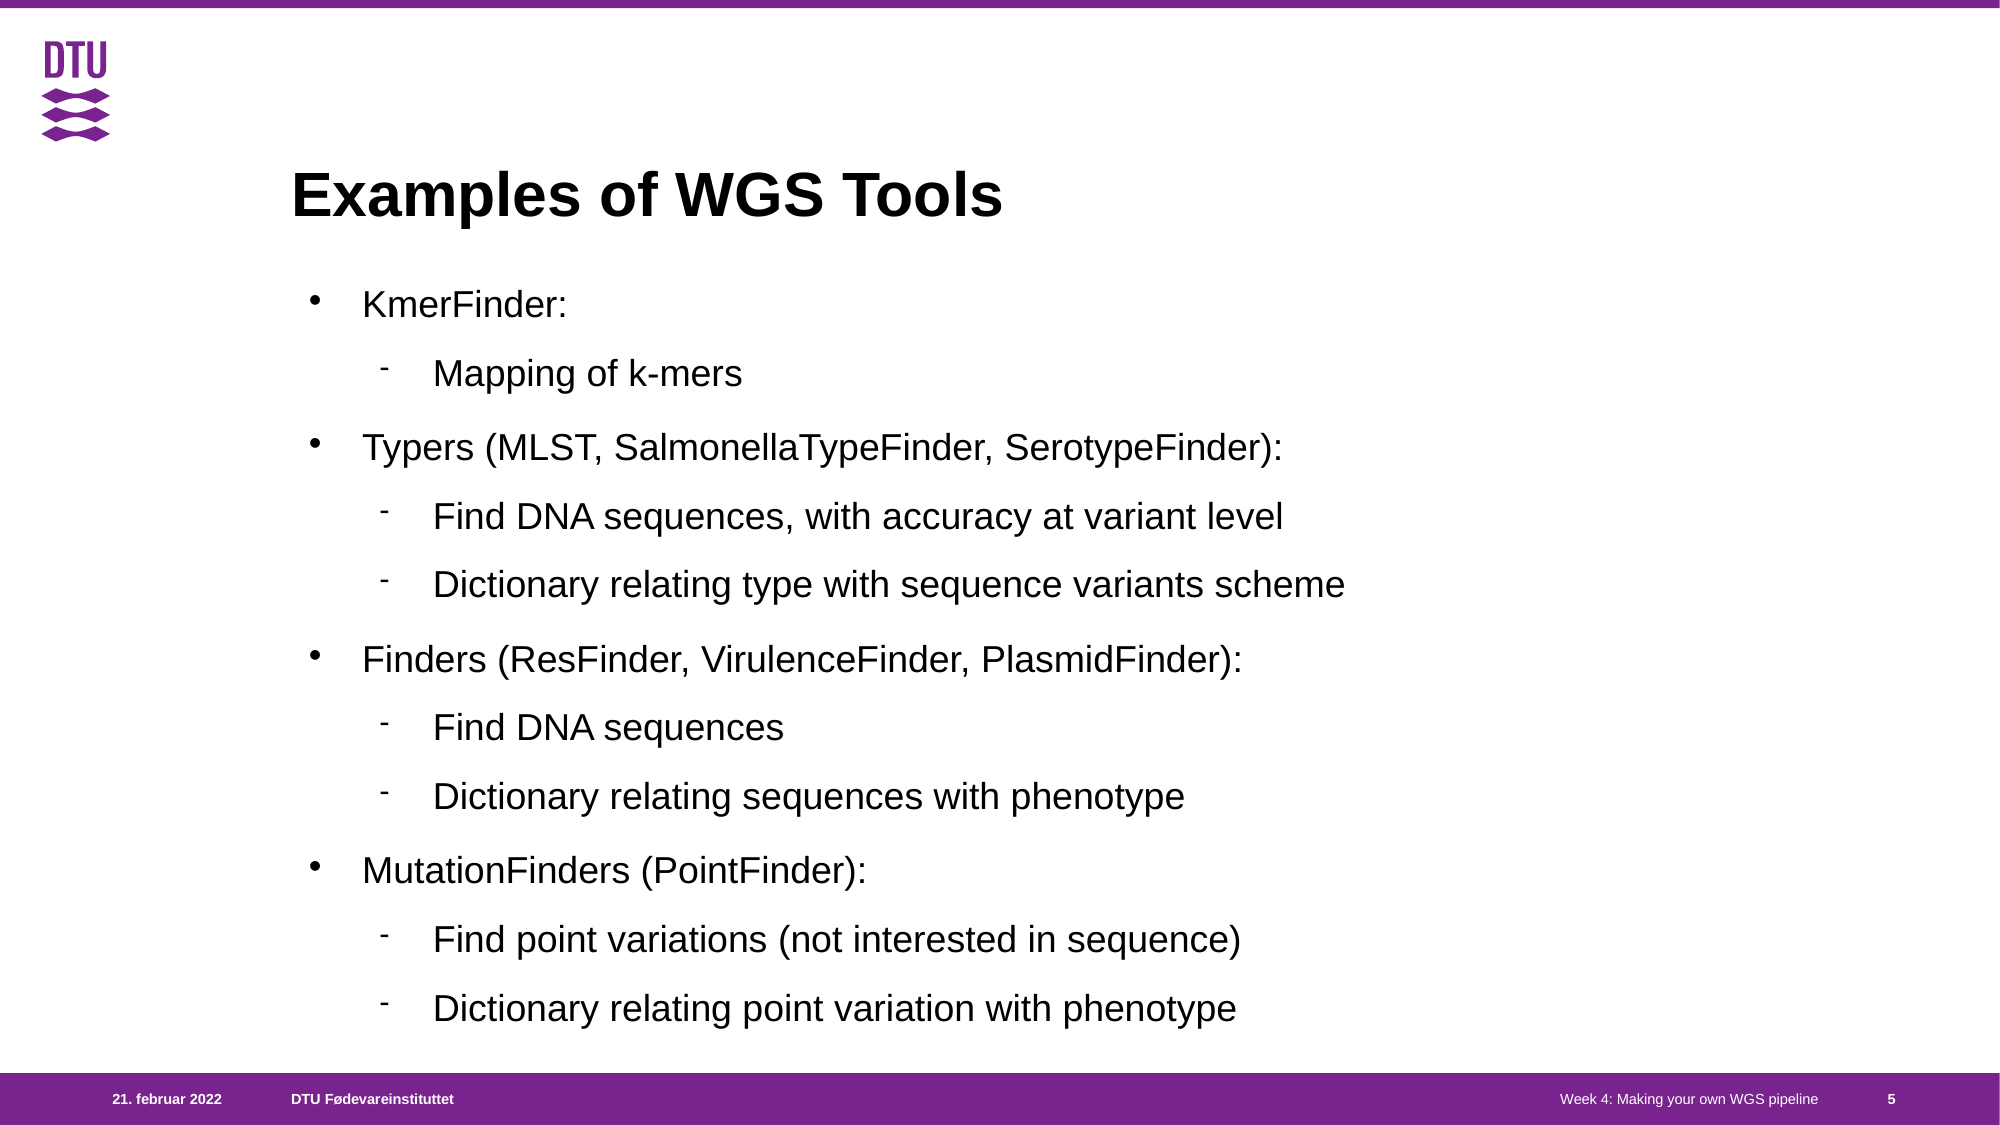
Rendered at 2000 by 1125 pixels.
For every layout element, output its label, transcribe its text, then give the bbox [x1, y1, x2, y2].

text_box KmerFinder: Mapping of k-mers Typers (MLST, SalmonellaTypeFinder, SerotypeFinder): Find DNA sequences, with accuracy at variant level Dictionary relating type with sequence variants scheme Finders (ResFinder, VirulenceFinder, PlasmidFinder): Find DNA sequences Dictionary relating sequences with phenotype MutationFinders (PointFinder): Find point variations (not interested in sequence) Dictionary relating point variation with phenotype [291, 279, 1819, 1026]
text_box <number> [1887, 1073, 1959, 1125]
text_box Examples of WGS Tools [291, 69, 1819, 230]
